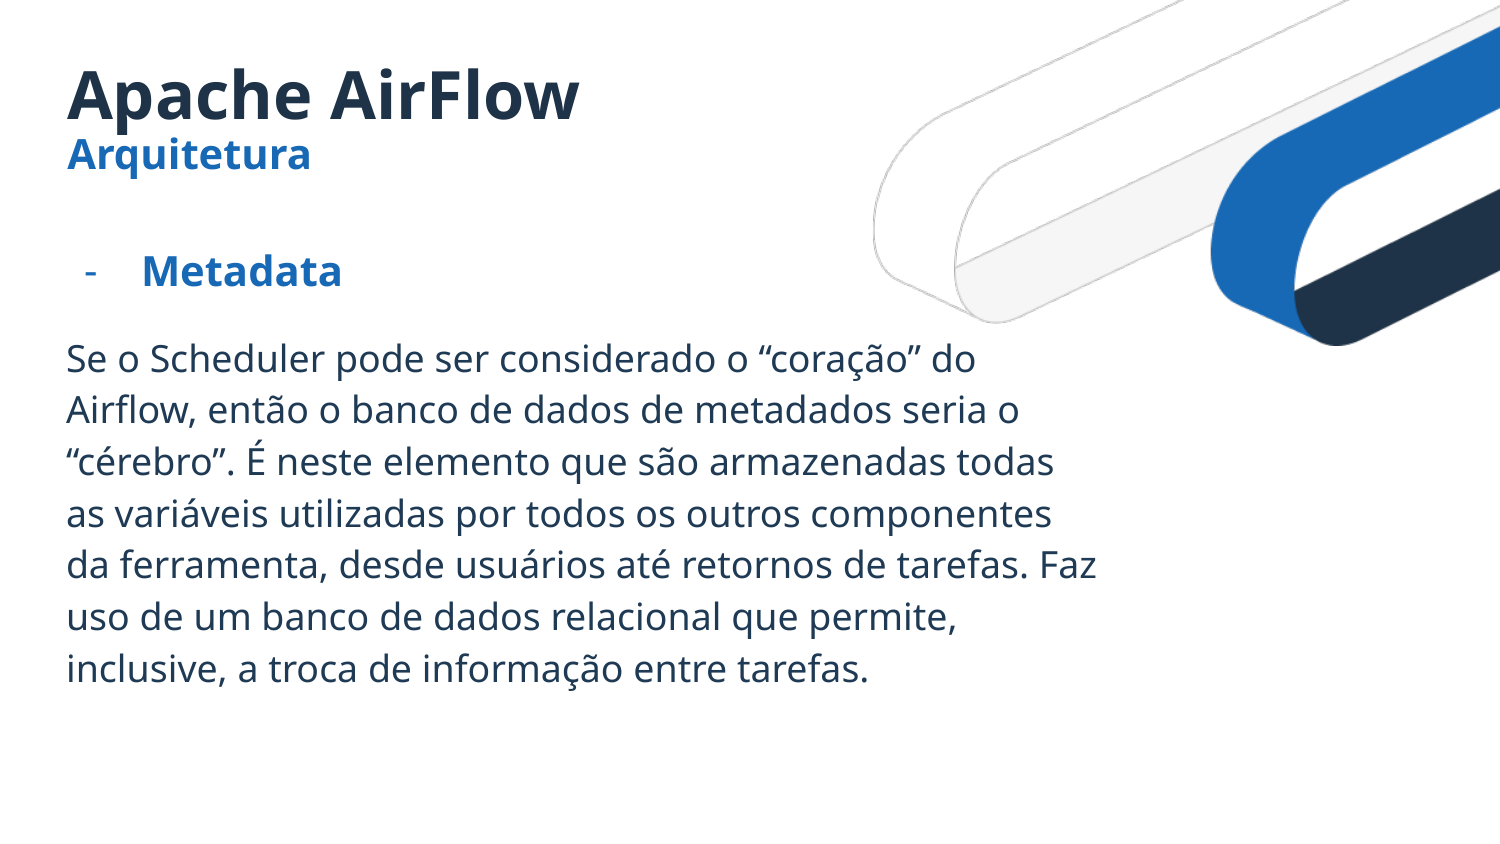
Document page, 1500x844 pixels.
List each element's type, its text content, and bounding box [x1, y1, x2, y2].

list Metadata Se o Scheduler pode ser considerado o “coração” do Airflow, então o banco de dados de metadados seria o “cérebro”. É neste elemento que são armazenadas todas as variáveis utilizadas por todos os outros componentes da ferramenta, desde usuários até retornos de tarefas. Faz uso de um banco de dados relacional que permite, inclusive, a troca de informação entre tarefas. [51, 221, 1118, 810]
subtitle Arquitetura [52, 112, 1119, 243]
picture [1118, 0, 1500, 346]
title Apache AirFlow [52, 0, 1119, 112]
